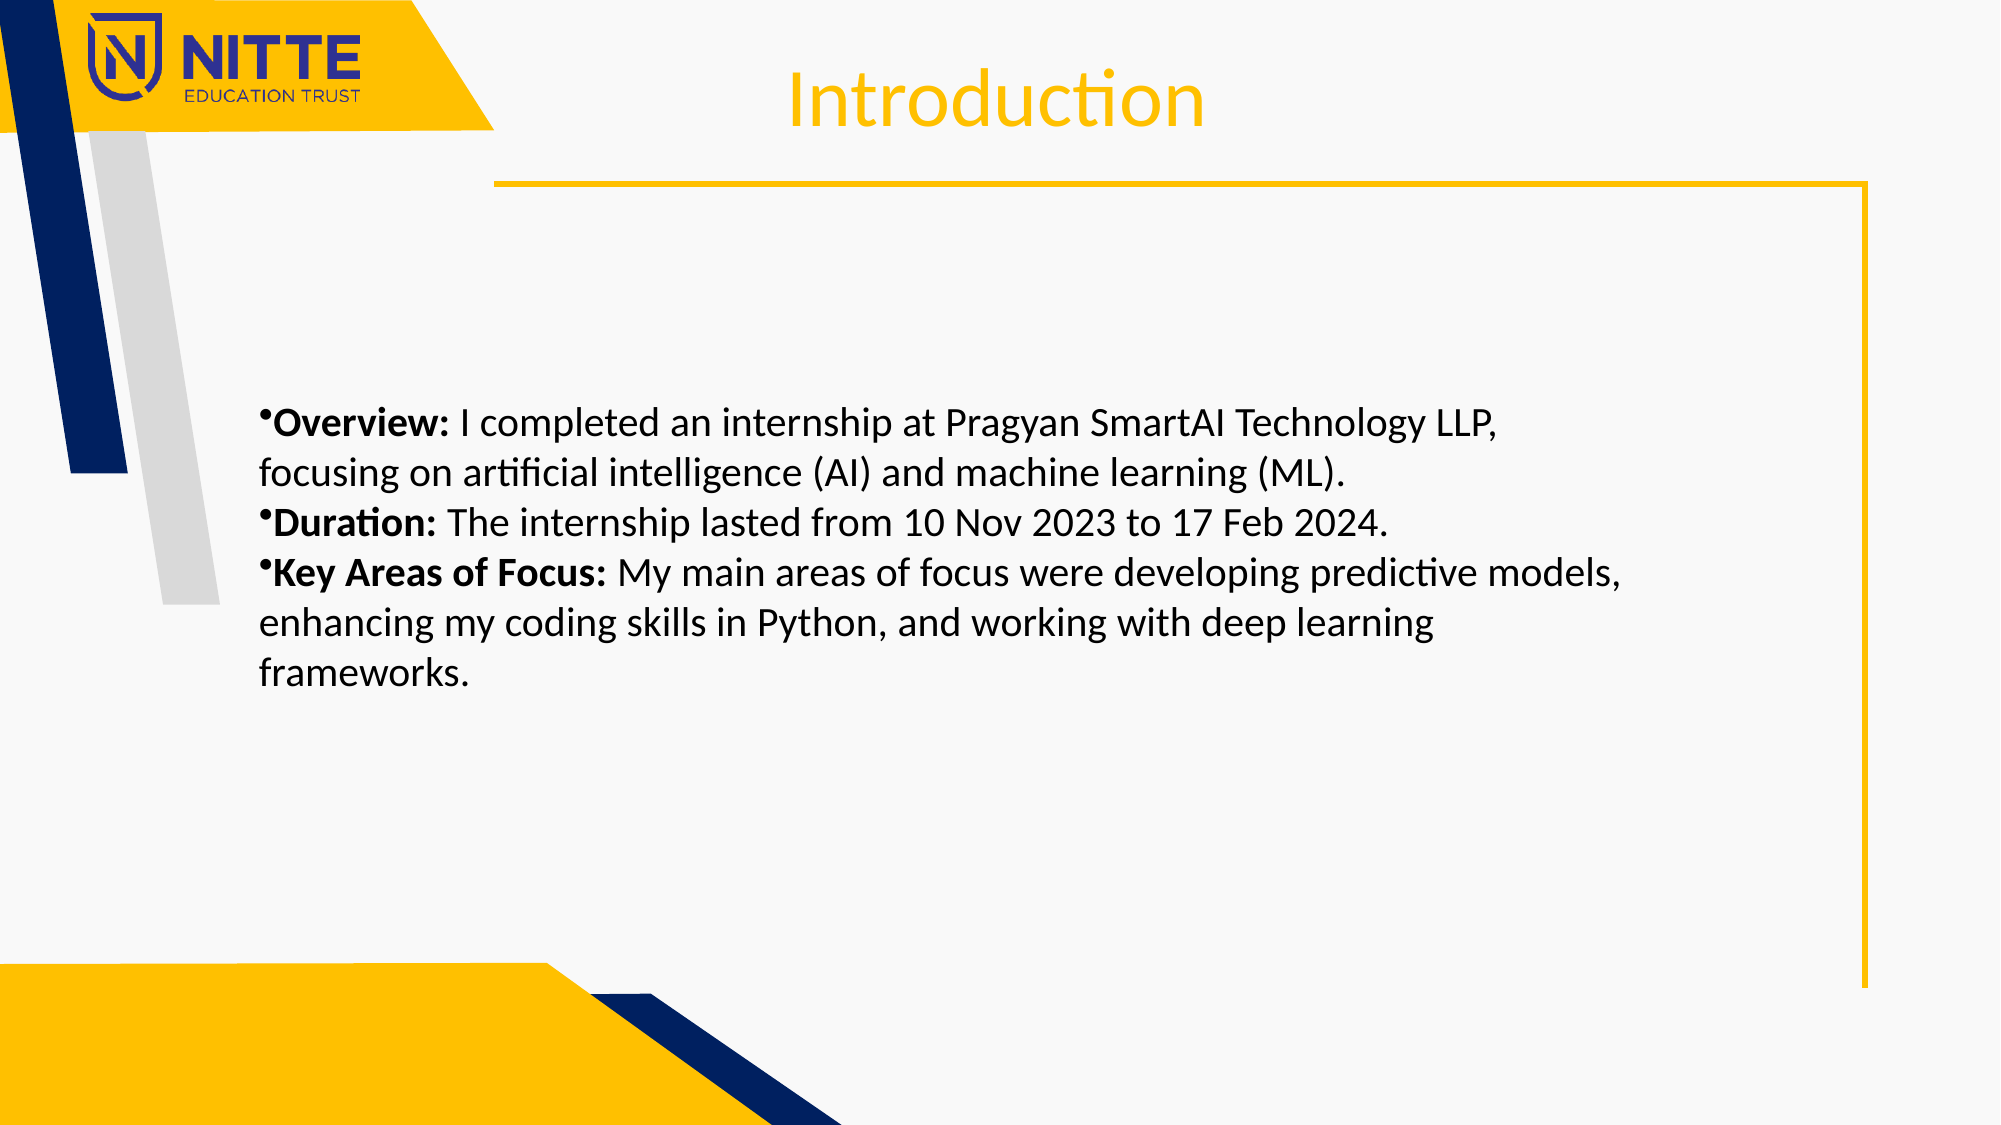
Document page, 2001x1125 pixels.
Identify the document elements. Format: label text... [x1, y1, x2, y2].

text_box [0, 961, 774, 1125]
text_box [0, 31, 17, 134]
text_box [88, 131, 220, 605]
text_box [0, 0, 128, 474]
picture [88, 13, 360, 102]
text_box [54, 0, 497, 134]
text_box [592, 992, 844, 1125]
text_box Introduction [771, 36, 1375, 151]
text_box Overview: I completed an internship at Pragyan SmartAI Technology LLP, focusing on artificial intelligence (AI) and machine learning (ML). Duration: The internship lasted from 10 Nov 2023 to 17 Feb 2024. Key Areas of Focus: My main areas of focus were developing predictive models, enhancing my coding skills in Python, and working with deep learning frameworks. [243, 386, 1645, 702]
